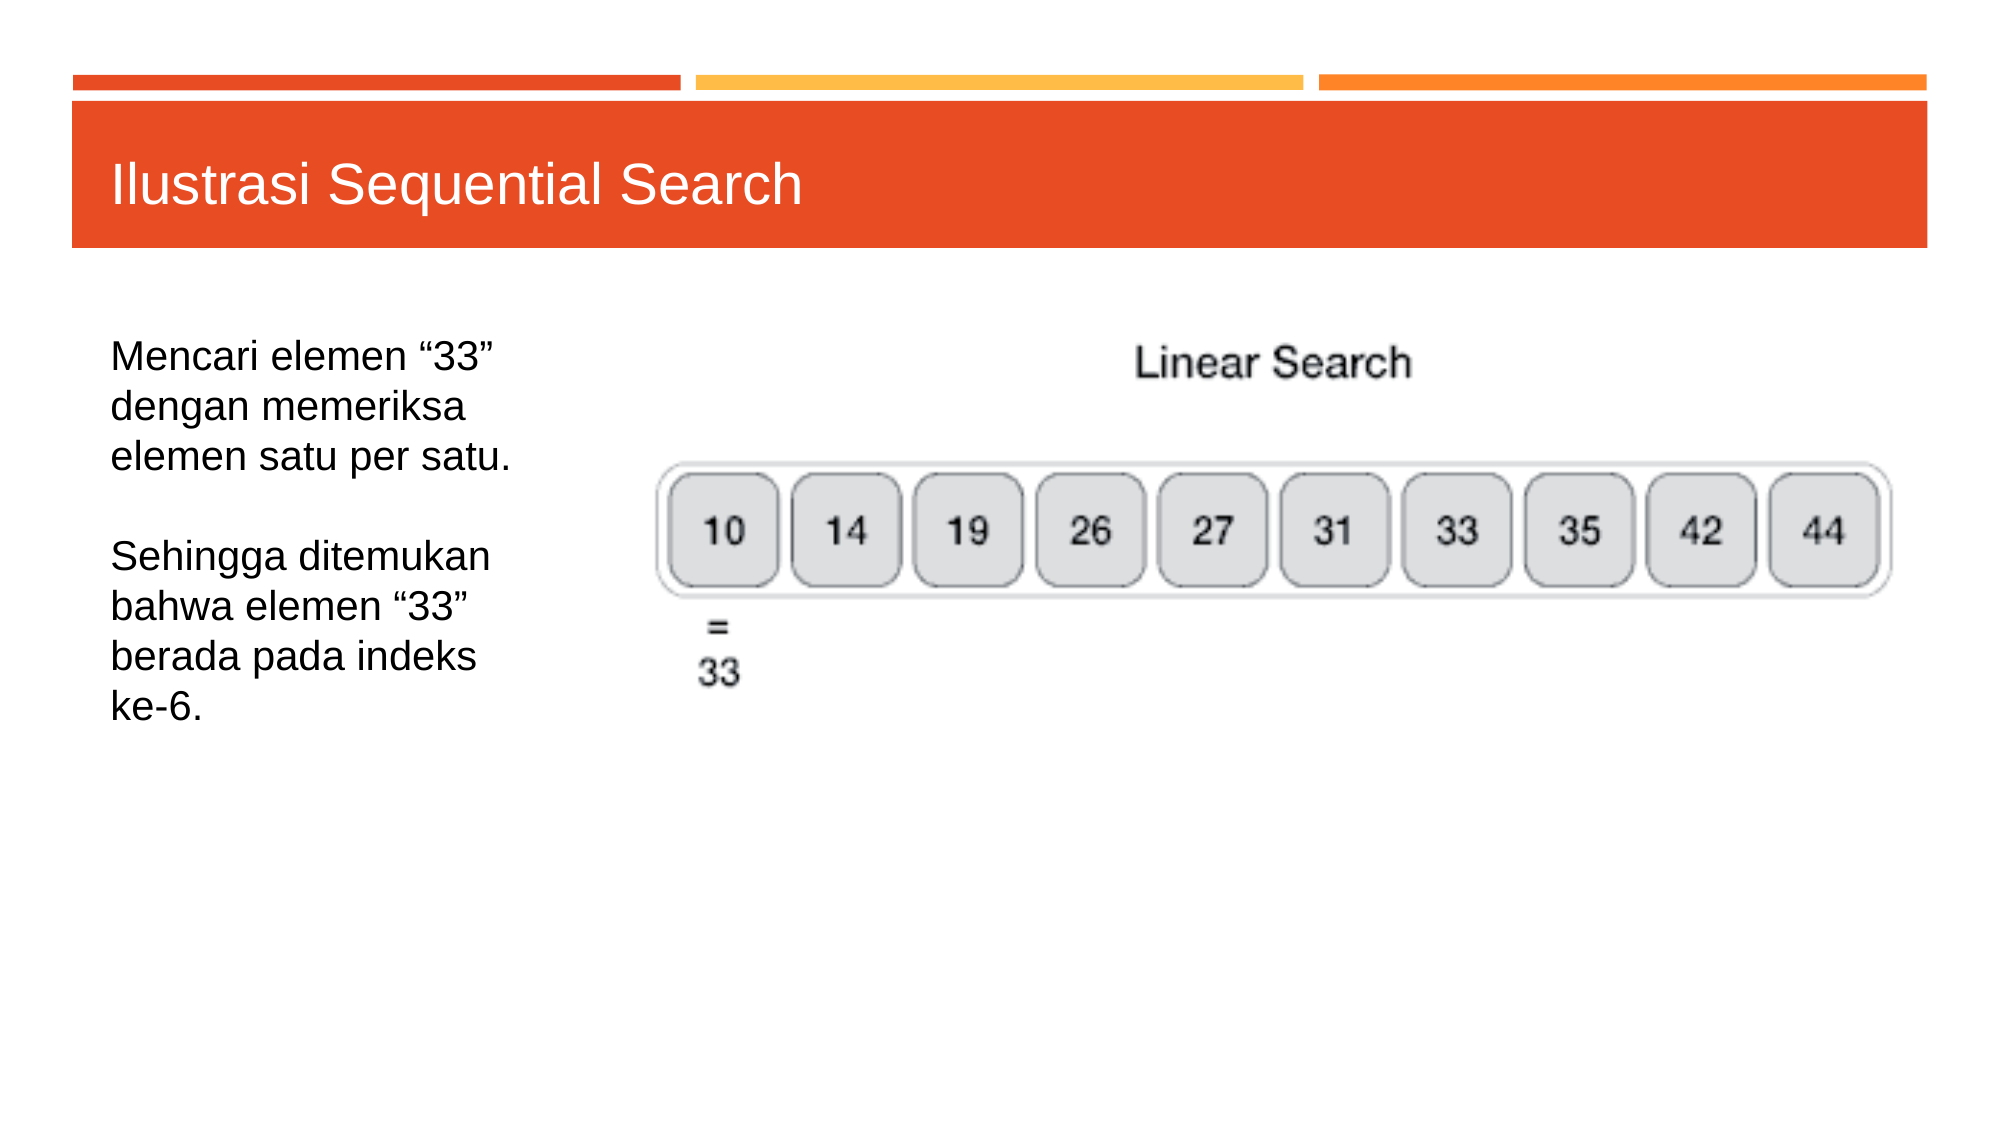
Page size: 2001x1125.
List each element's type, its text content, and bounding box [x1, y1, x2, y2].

title Ilustrasi Sequential Search [95, 115, 1905, 248]
picture [644, 272, 1905, 791]
text_box Mencari elemen “33” dengan memeriksa elemen satu per satu. Sehingga ditemukan bahwa elemen “33” berada pada indeks ke-6. [95, 321, 553, 737]
